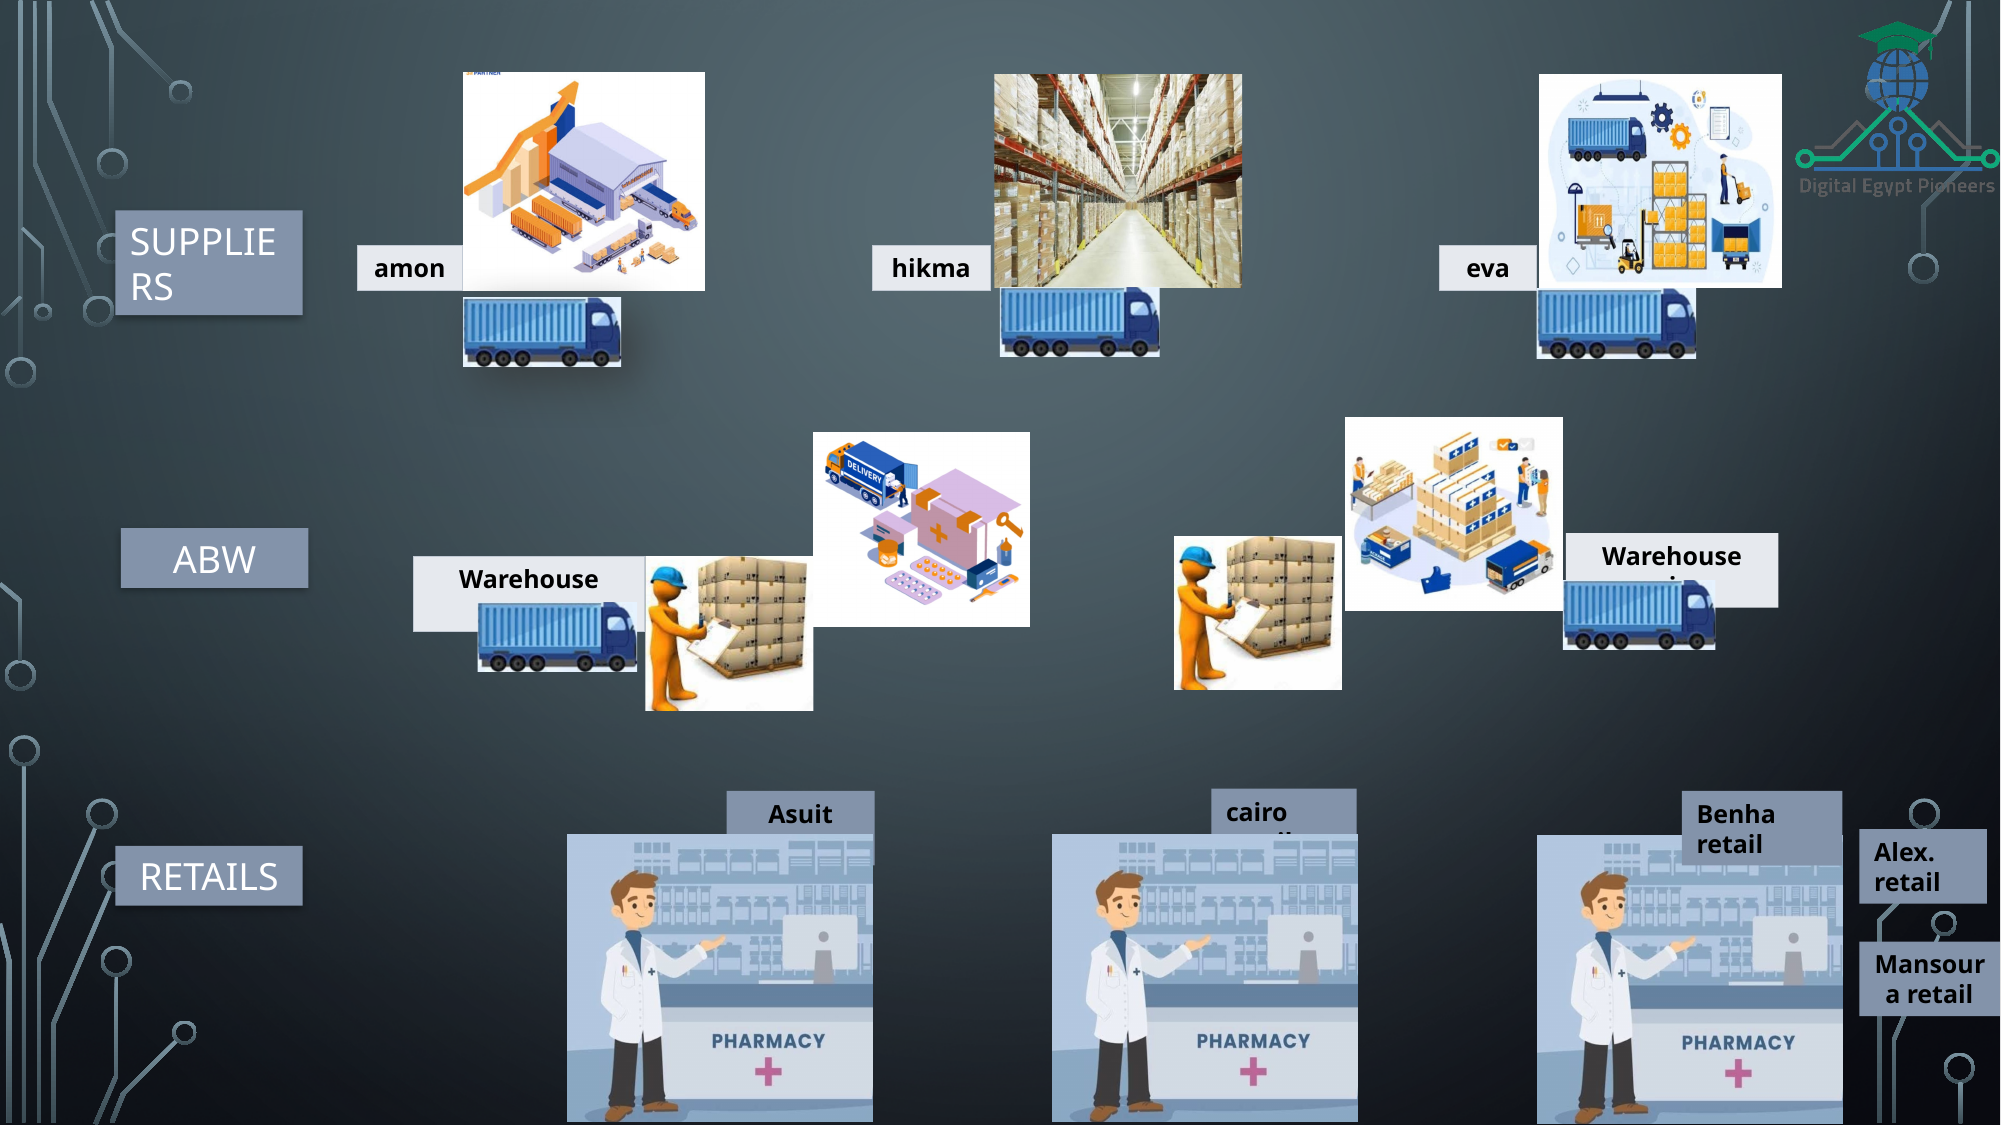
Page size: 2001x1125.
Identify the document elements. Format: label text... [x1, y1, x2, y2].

picture [1052, 833, 1358, 1123]
picture [567, 833, 873, 1123]
picture [1173, 535, 1343, 690]
picture [1795, 16, 2000, 206]
text_box Mansoura retail [1859, 941, 2000, 1017]
picture [477, 601, 638, 672]
picture [813, 432, 1031, 628]
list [645, 556, 814, 711]
text_box Asuit retail [726, 790, 875, 866]
text_box Alex. retail [1859, 829, 1987, 904]
picture [462, 71, 705, 291]
picture [1536, 74, 1782, 359]
text_box SUPPLIERS [115, 210, 303, 316]
text_box ABW [120, 528, 309, 588]
text_box Warehouse cairo [1565, 533, 1779, 608]
text_box hikma [872, 245, 991, 291]
picture [462, 297, 622, 367]
text_box eva [1439, 245, 1537, 291]
picture [1344, 417, 1716, 650]
text_box Warehouse upper [413, 556, 645, 632]
picture [994, 74, 1243, 357]
text_box RETAILS [115, 845, 303, 906]
text_box Benha retail [1681, 790, 1843, 835]
text_box cairo retail [1211, 788, 1357, 833]
picture [1537, 835, 1843, 1124]
text_box amon [357, 245, 462, 291]
